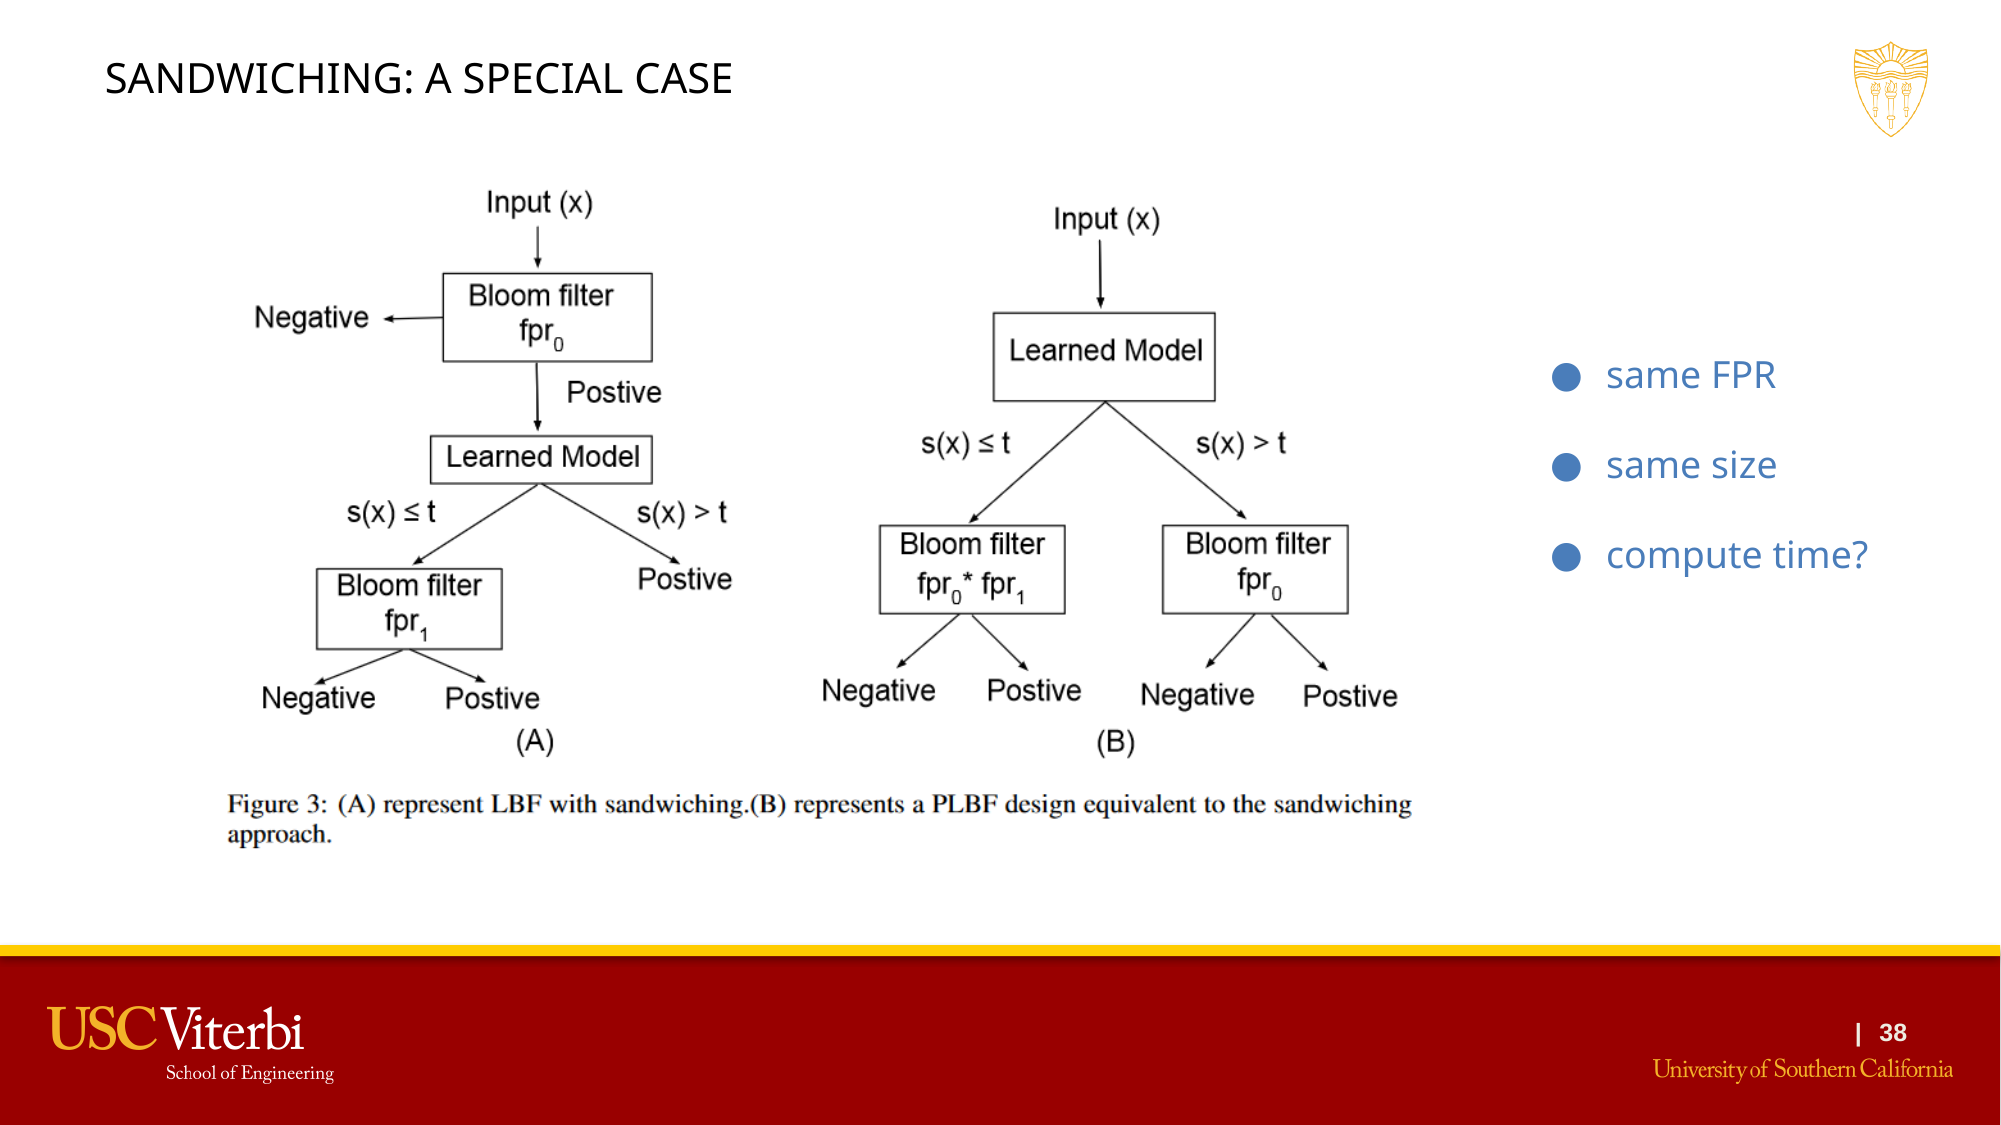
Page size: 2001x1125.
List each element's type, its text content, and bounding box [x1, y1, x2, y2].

picture [1653, 1058, 1953, 1084]
picture [47, 1006, 334, 1084]
picture [165, 182, 1517, 856]
picture [1829, 27, 1953, 151]
text_box SANDWICHING: A SPECIAL CASE [89, 37, 1000, 118]
text_box same FPR same size compute time? [1522, 335, 1895, 591]
